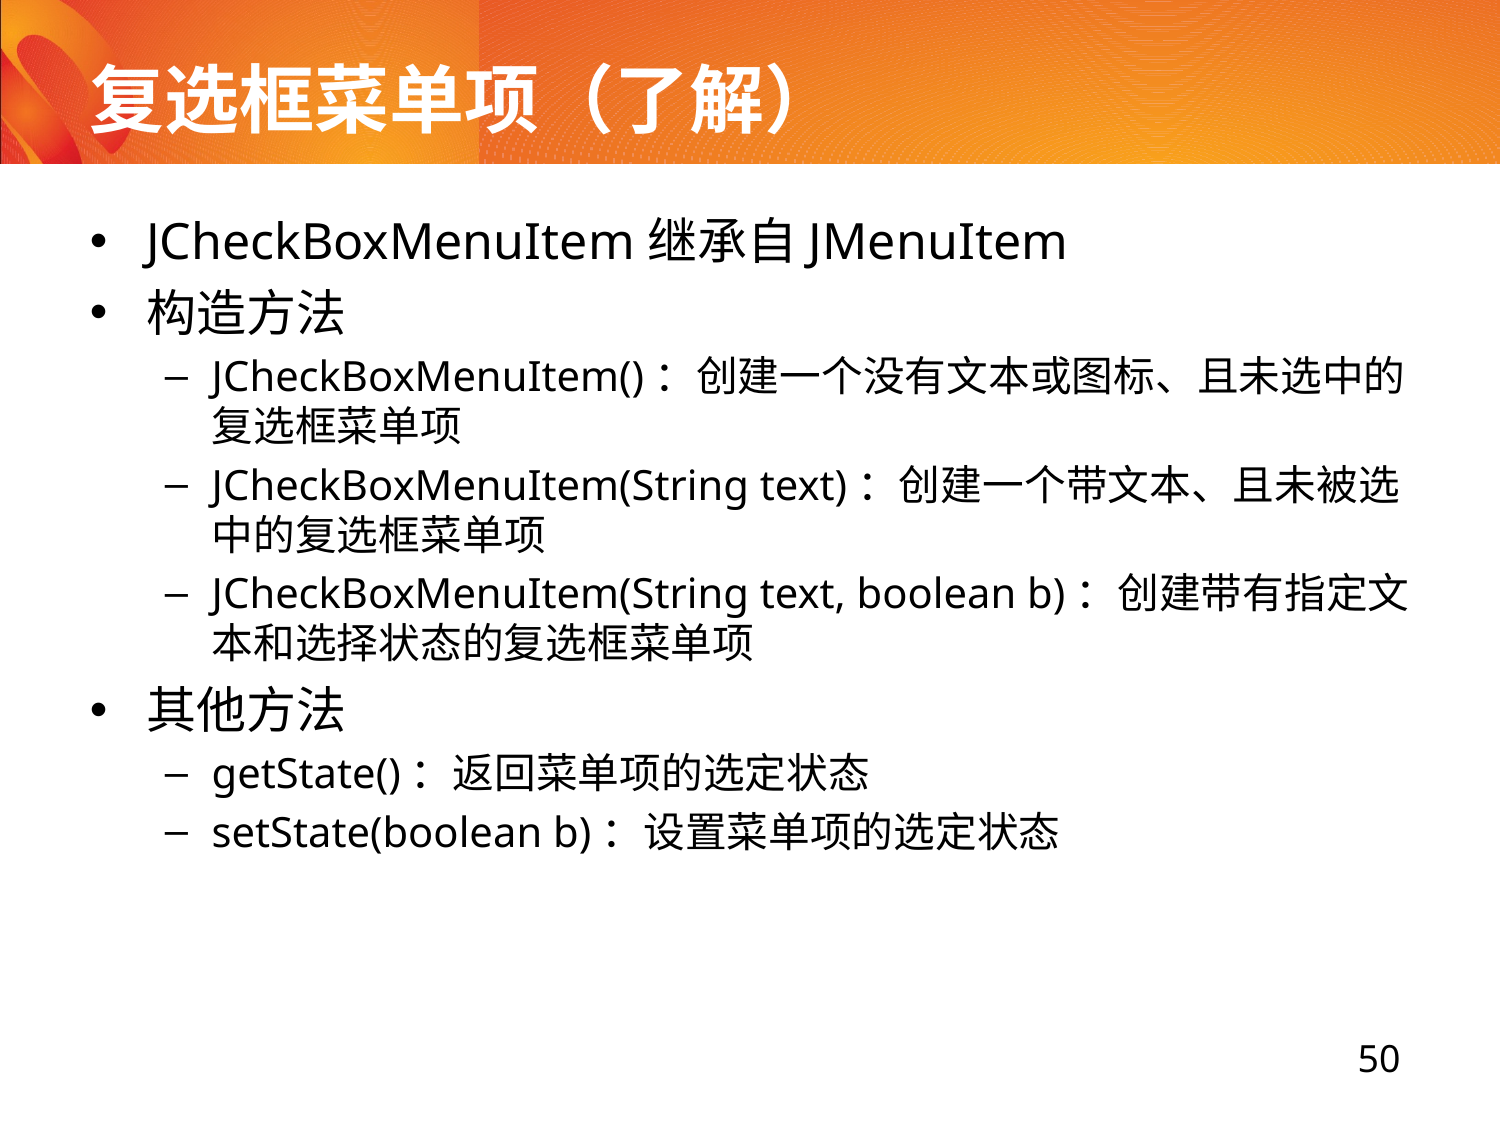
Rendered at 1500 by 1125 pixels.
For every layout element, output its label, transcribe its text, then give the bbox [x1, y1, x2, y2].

list JCheckBoxMenuItem继承自JMenuItem 构造方法 JCheckBoxMenuItem()：创建一个没有文本或图标、且未选中的复选框菜单项 JCheckBoxMenuItem(String text)：创建一个带文本、且未被选中的复选框菜单项 JCheckBoxMenuItem(String text, boolean b)：创建带有指定文本和选择状态的复选框菜单项 其他方法 getState()：返回菜单项的选定状态 setState(boolean b)：设置菜单项的选定状态 [75, 190, 1425, 1005]
title 复选框菜单项（了解） [75, 45, 1425, 167]
picture [0, 0, 1500, 164]
